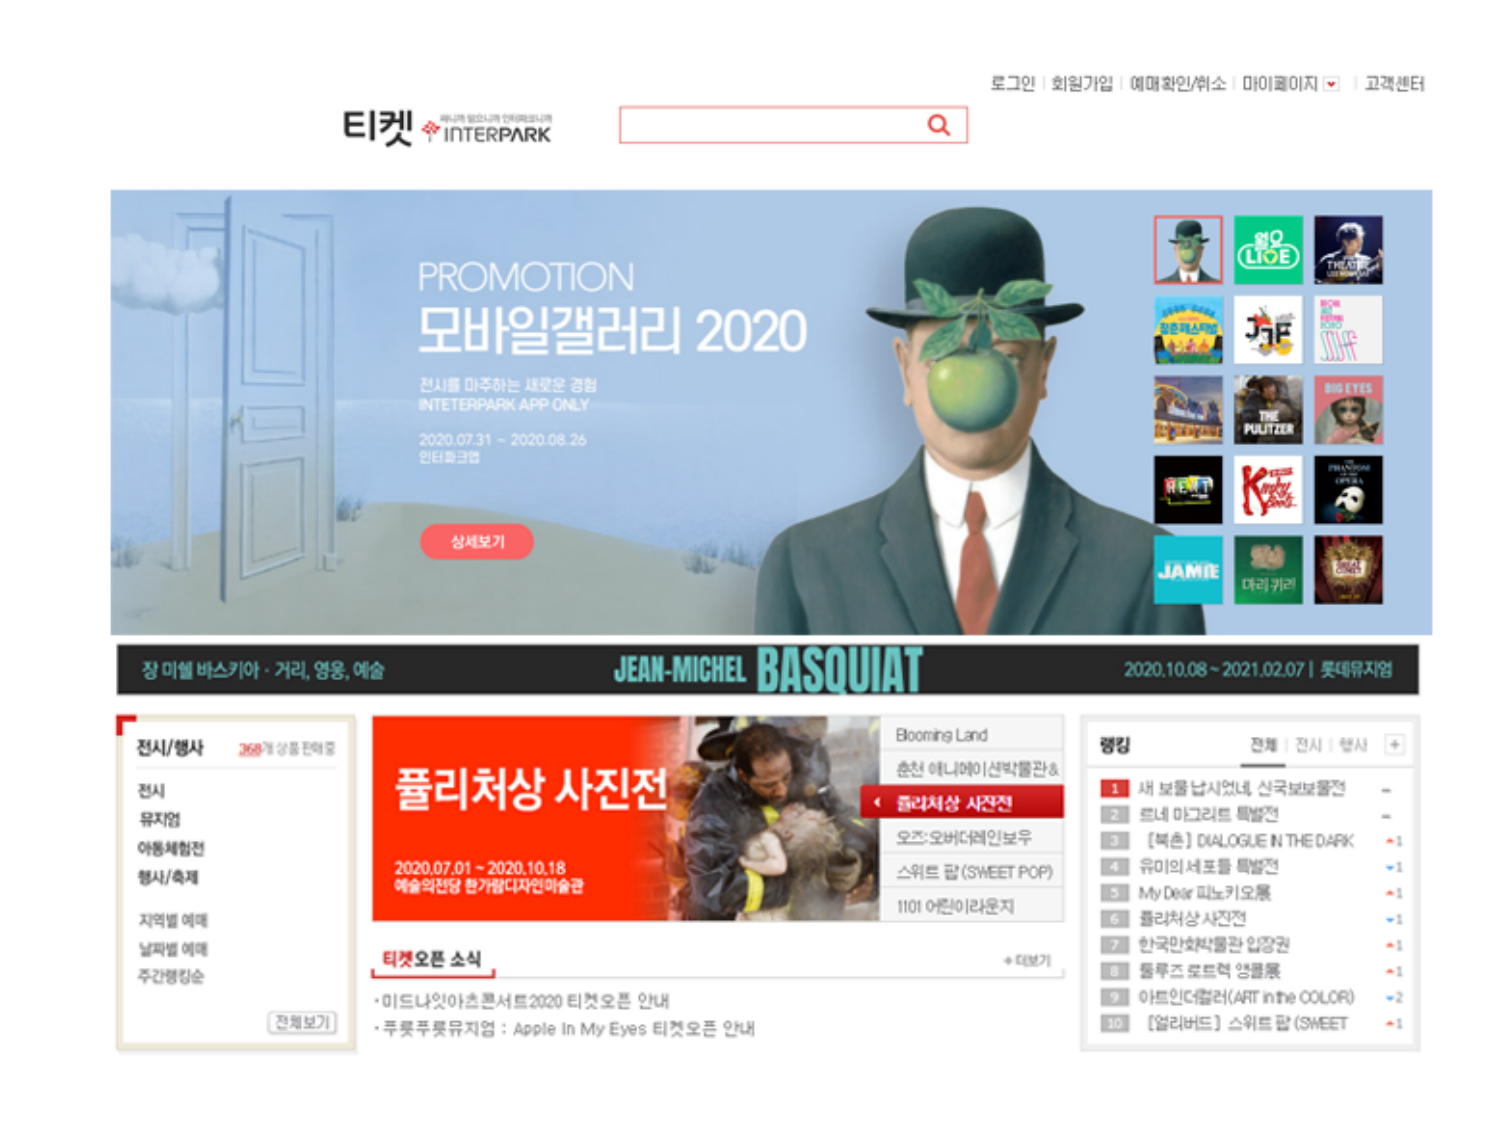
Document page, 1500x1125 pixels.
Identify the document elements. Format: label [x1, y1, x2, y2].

picture [88, 42, 1456, 1081]
